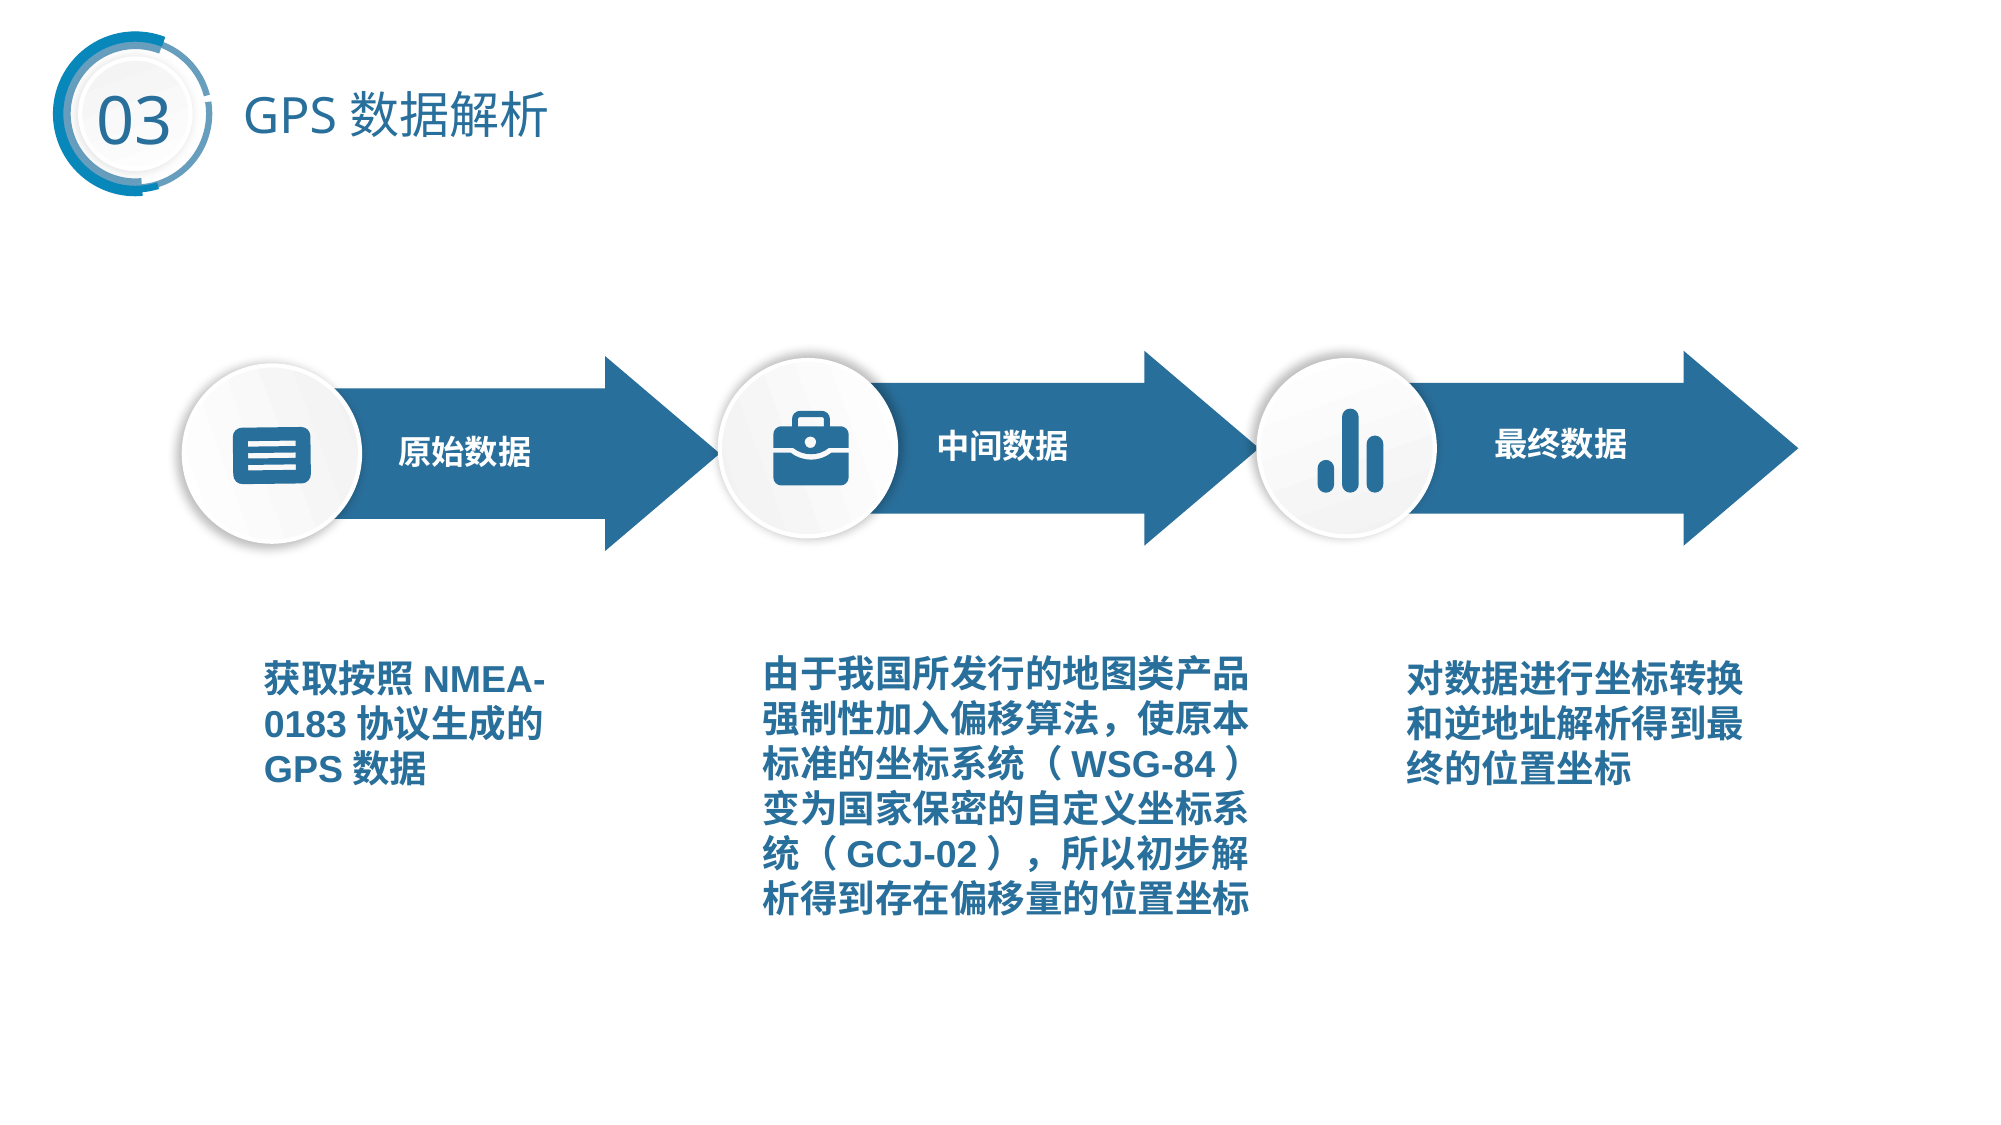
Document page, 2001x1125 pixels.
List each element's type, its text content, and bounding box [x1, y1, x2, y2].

text_box 获取按照NMEA-0183协议生成的GPS数据 [249, 647, 642, 797]
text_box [719, 350, 1227, 546]
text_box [1227, 350, 1799, 601]
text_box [183, 355, 720, 551]
text_box GPS数据解析 [228, 76, 625, 151]
text_box 由于我国所发行的地图类产品强制性加入偏移算法，使原本标准的坐标系统（WSG-84）变为国家保密的自定义坐标系统（GCJ-02），所以初步解析得到存在偏移量的位置坐标 [747, 642, 1277, 928]
text_box 对数据进行坐标转换和逆地址解析得到最终的位置坐标 [1392, 647, 1785, 797]
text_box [57, 35, 214, 192]
